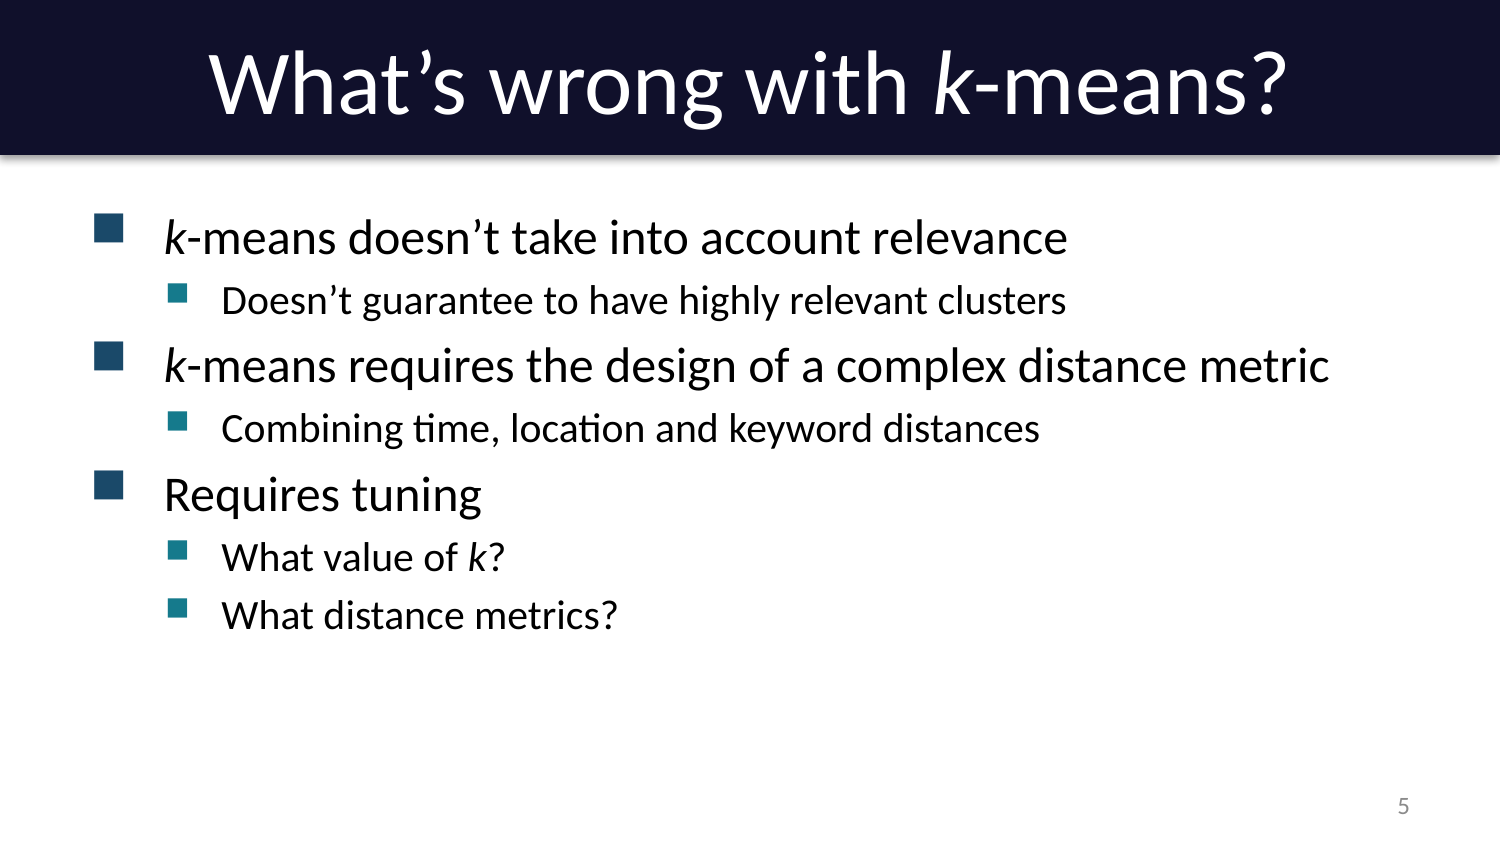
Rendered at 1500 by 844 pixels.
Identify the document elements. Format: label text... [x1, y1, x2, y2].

slide_number 5 [1074, 782, 1425, 827]
title What’s wrong with k-means? [75, 7, 1425, 148]
list k-means doesn’t take into account relevance Doesn’t guarantee to have highly relevant clusters k-means requires the design of a complex distance metric Combining time, location and keyword distances Requires tuning What value of k? What distance metrics? [75, 196, 1425, 754]
